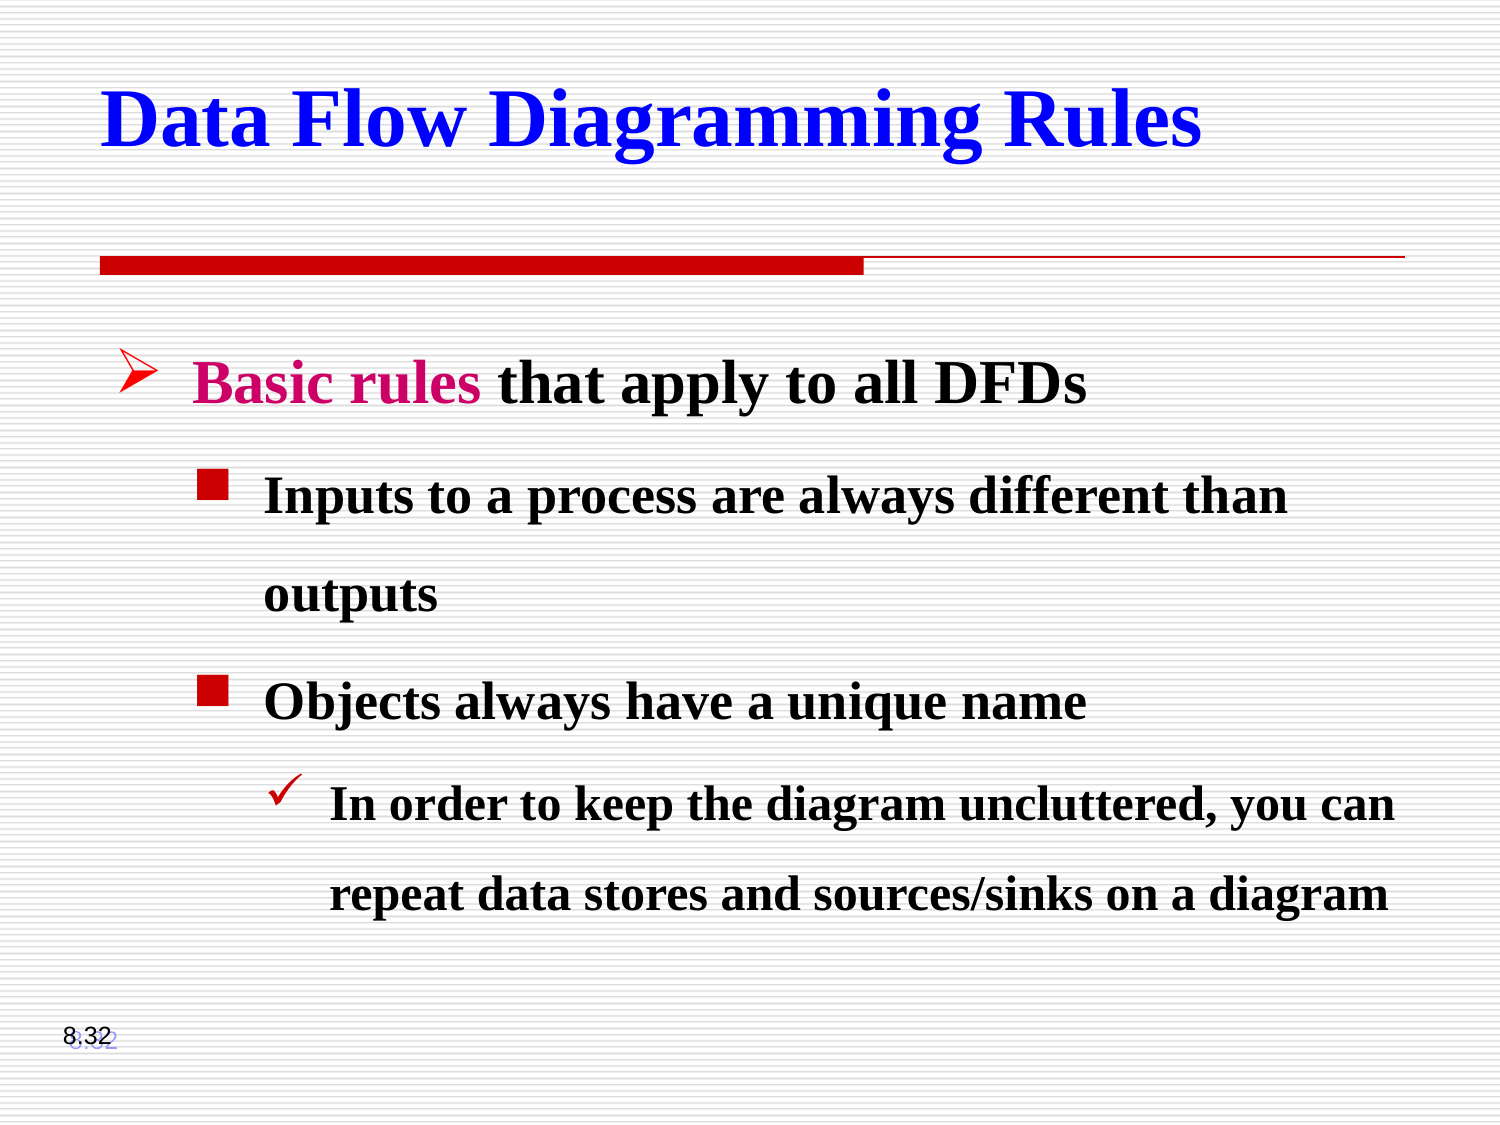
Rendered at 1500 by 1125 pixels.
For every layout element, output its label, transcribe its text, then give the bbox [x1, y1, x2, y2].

picture [0, 0, 1500, 1125]
text_box [44, 1017, 143, 1091]
text_box 8.32 [37, 1012, 138, 1088]
text_box Data Flow Diagramming Rules [85, 60, 1361, 172]
text_box Basic rules that apply to all DFDs Inputs to a process are always different than outputs Objects always have a unique name In order to keep the diagram uncluttered, you can repeat data stores and sources/sinks on a diagram [100, 296, 1444, 972]
